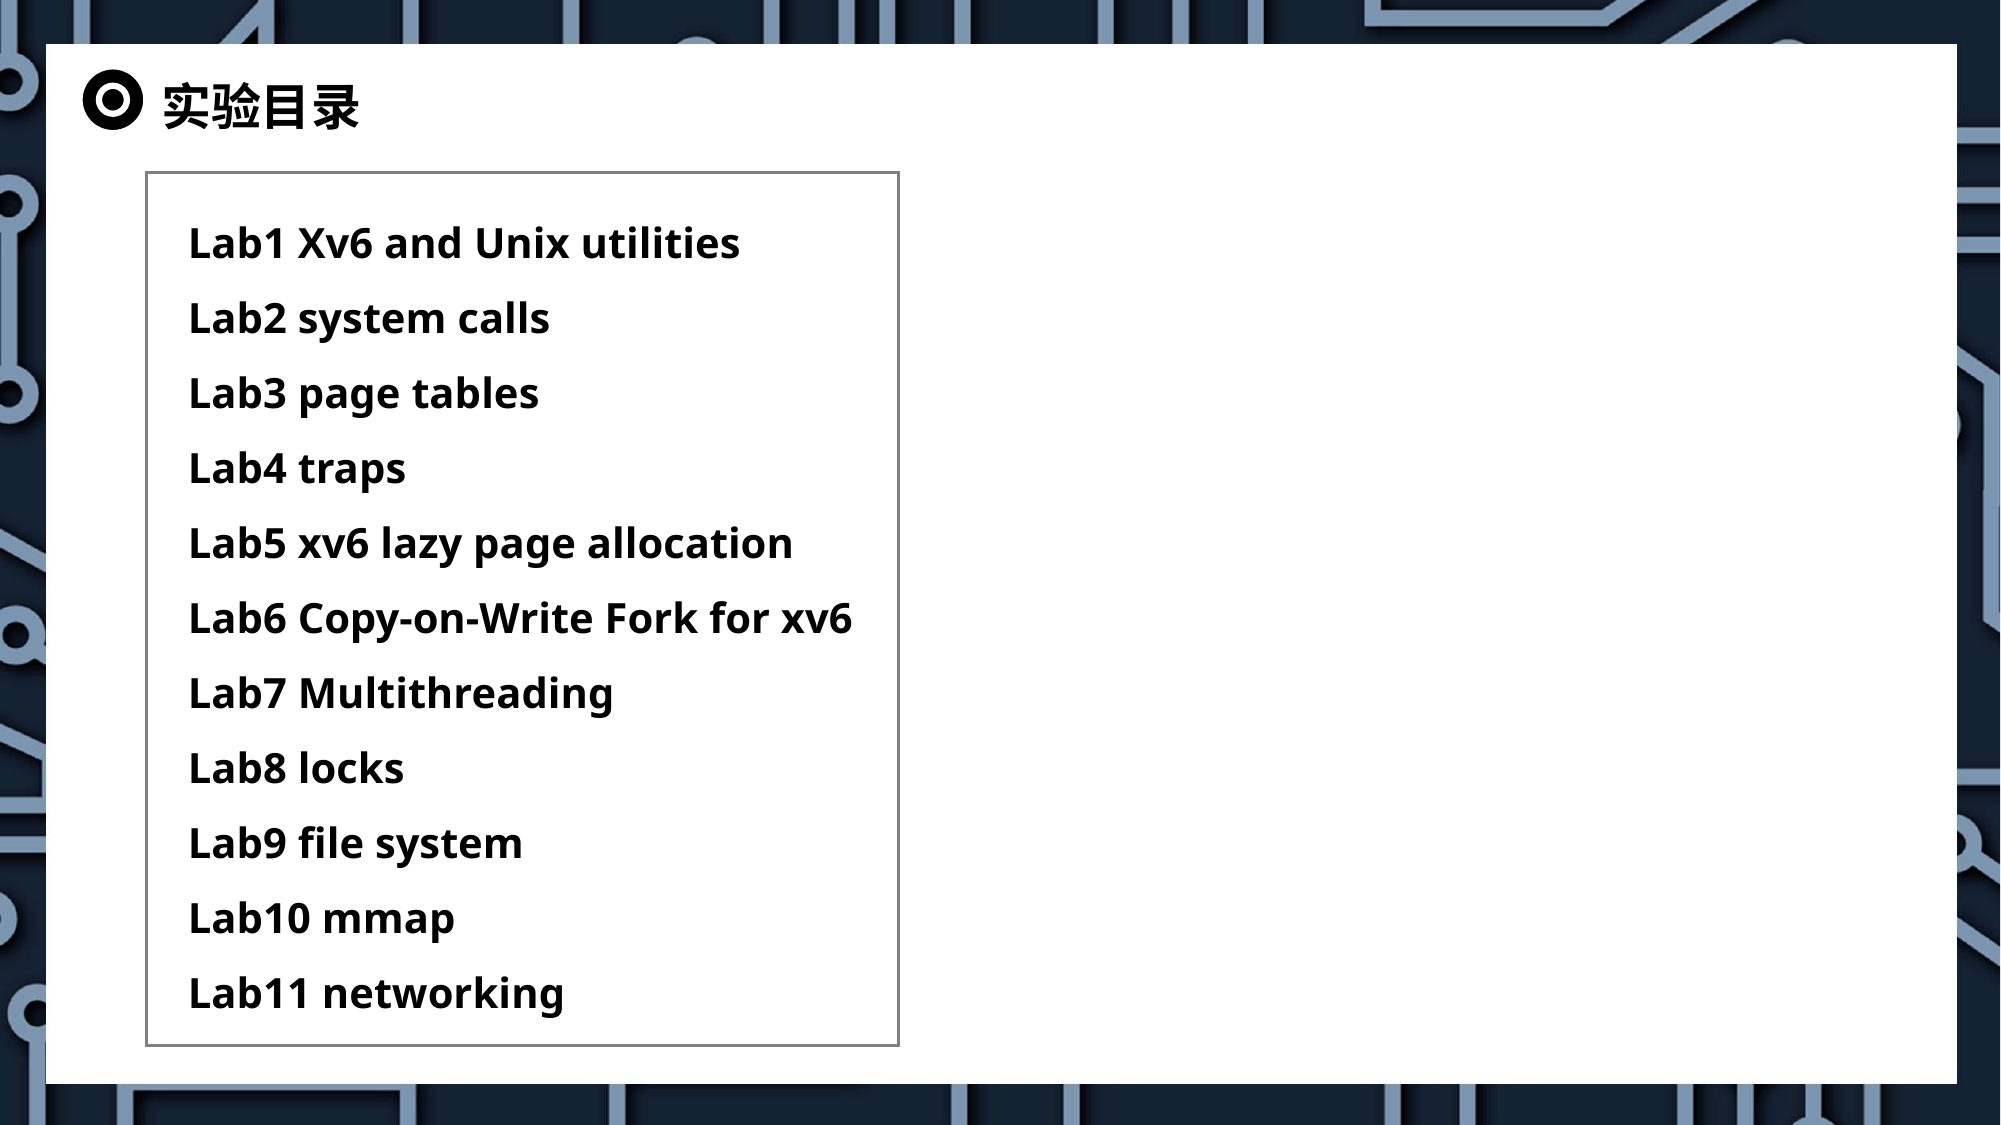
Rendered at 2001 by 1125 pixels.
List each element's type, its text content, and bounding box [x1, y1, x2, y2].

text_box Lab1 Xv6 and Unix utilities Lab2 system calls Lab3 page tables Lab4 traps Lab5 xv6 lazy page allocation Lab6 Copy-on-Write Fork for xv6 Lab7 Multithreading Lab8 locks Lab9 file system Lab10 mmap Lab11 networking [173, 184, 904, 980]
text_box 实验目录 [146, 47, 1957, 153]
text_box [79, 66, 147, 134]
text_box [145, 172, 900, 1046]
picture [0, 0, 2001, 1125]
